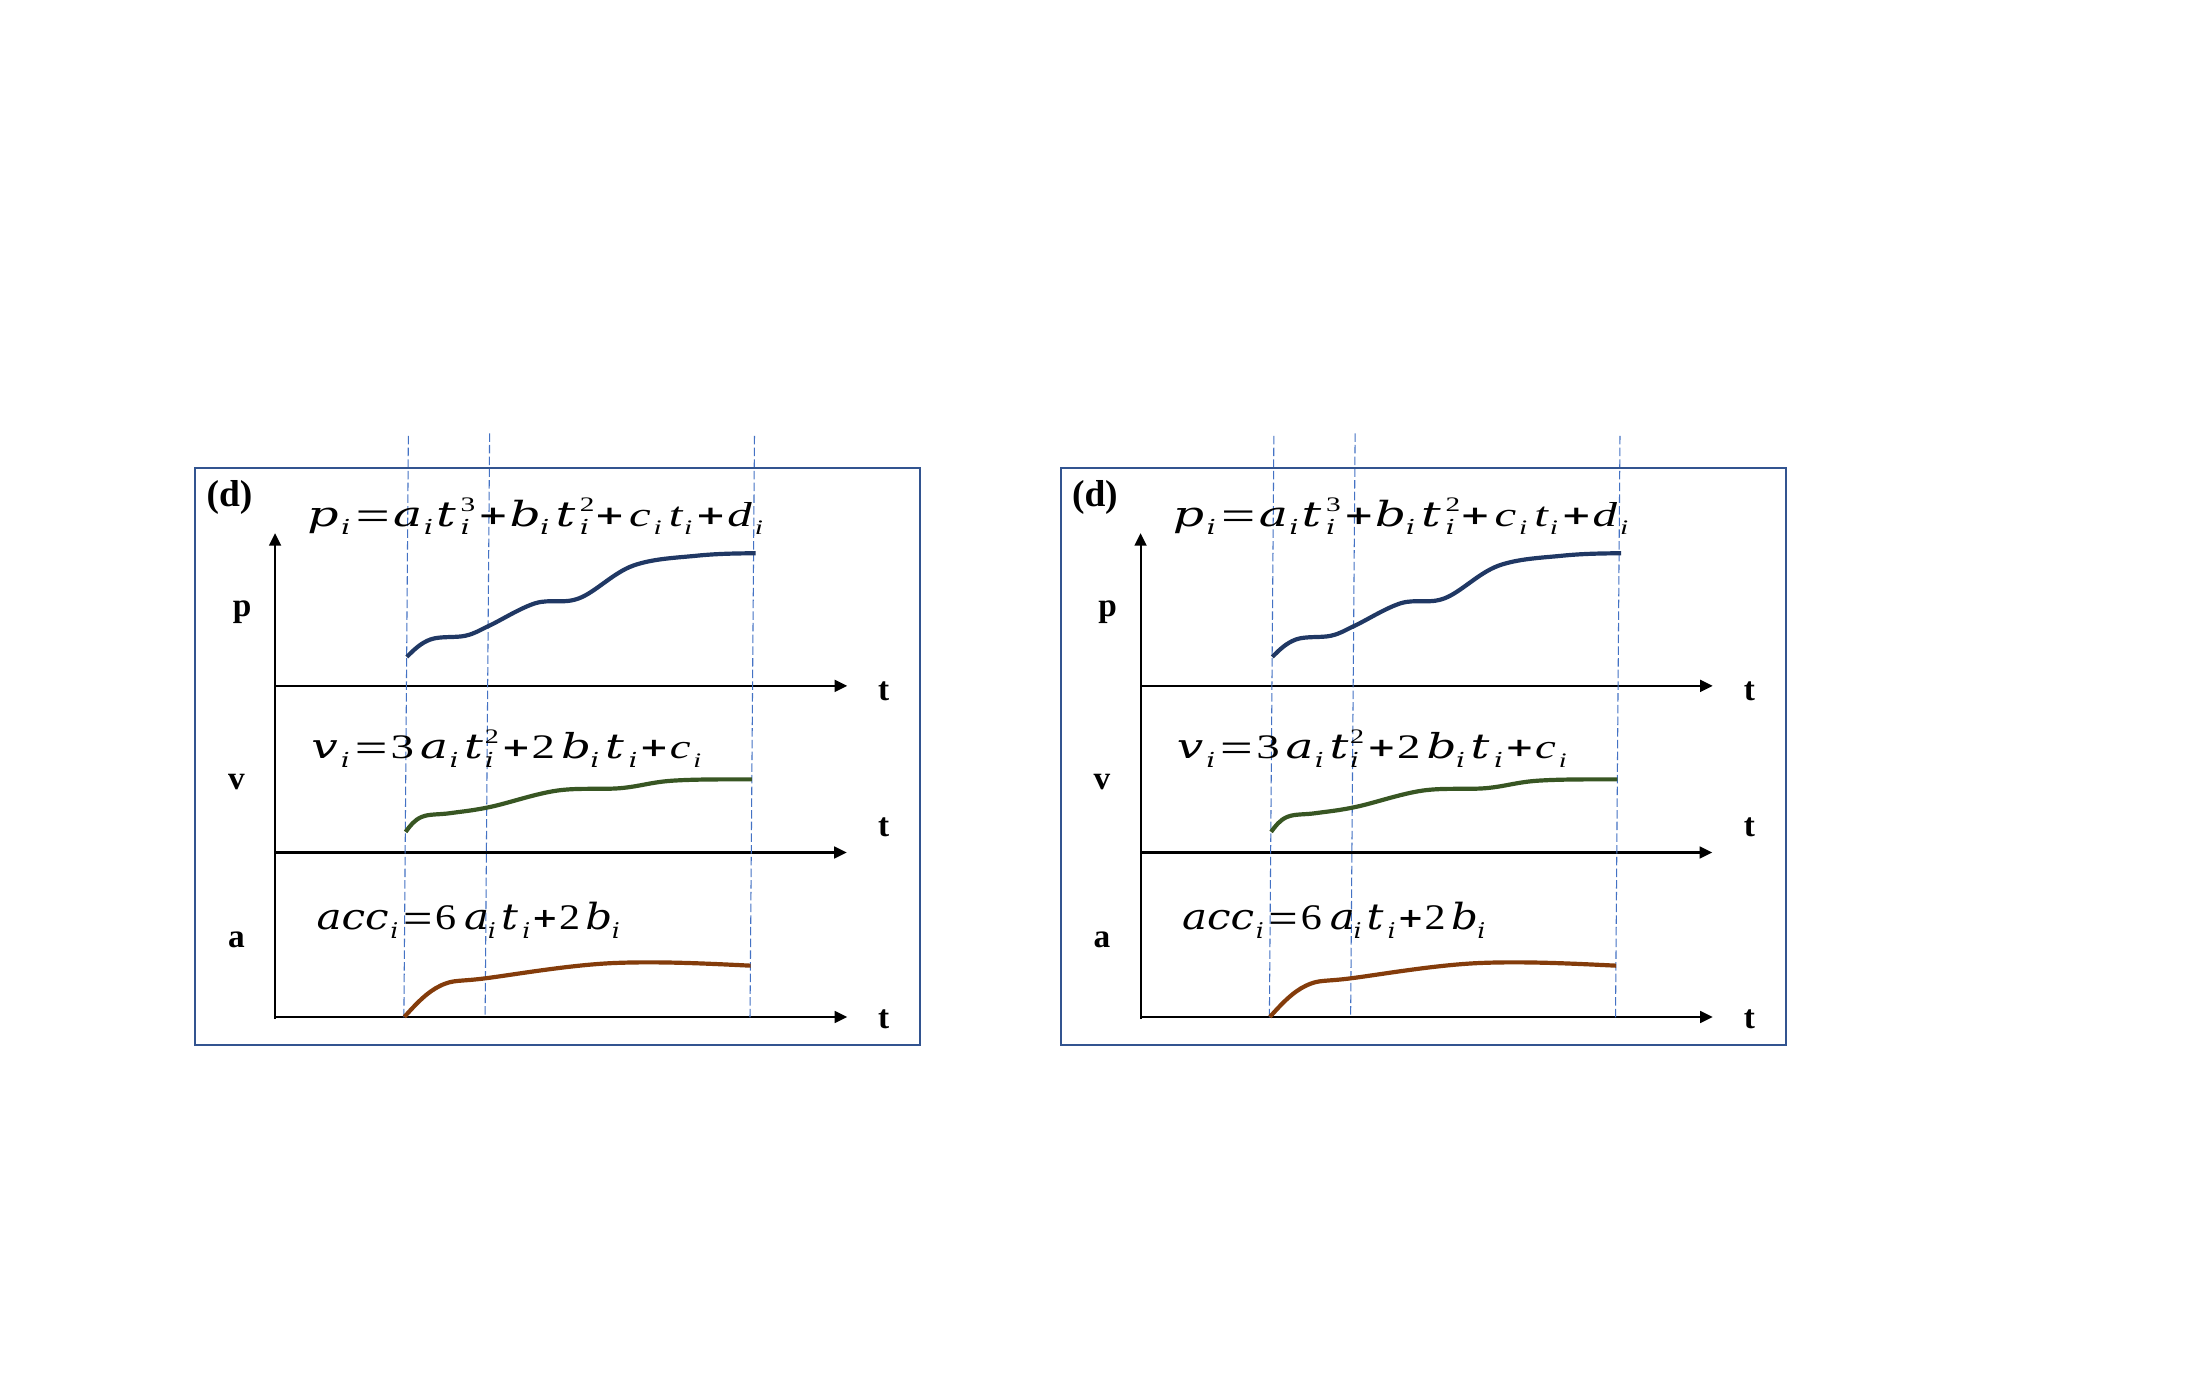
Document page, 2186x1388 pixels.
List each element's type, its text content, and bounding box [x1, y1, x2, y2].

text_box [194, 467, 921, 1046]
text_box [1350, 433, 1356, 1017]
text_box (d) [1057, 461, 1133, 521]
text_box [403, 435, 409, 1020]
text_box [1615, 435, 1620, 1020]
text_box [1269, 435, 1274, 1020]
text_box (d) [191, 461, 268, 521]
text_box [485, 433, 490, 1017]
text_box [749, 435, 755, 1020]
text_box [1060, 467, 1787, 1046]
